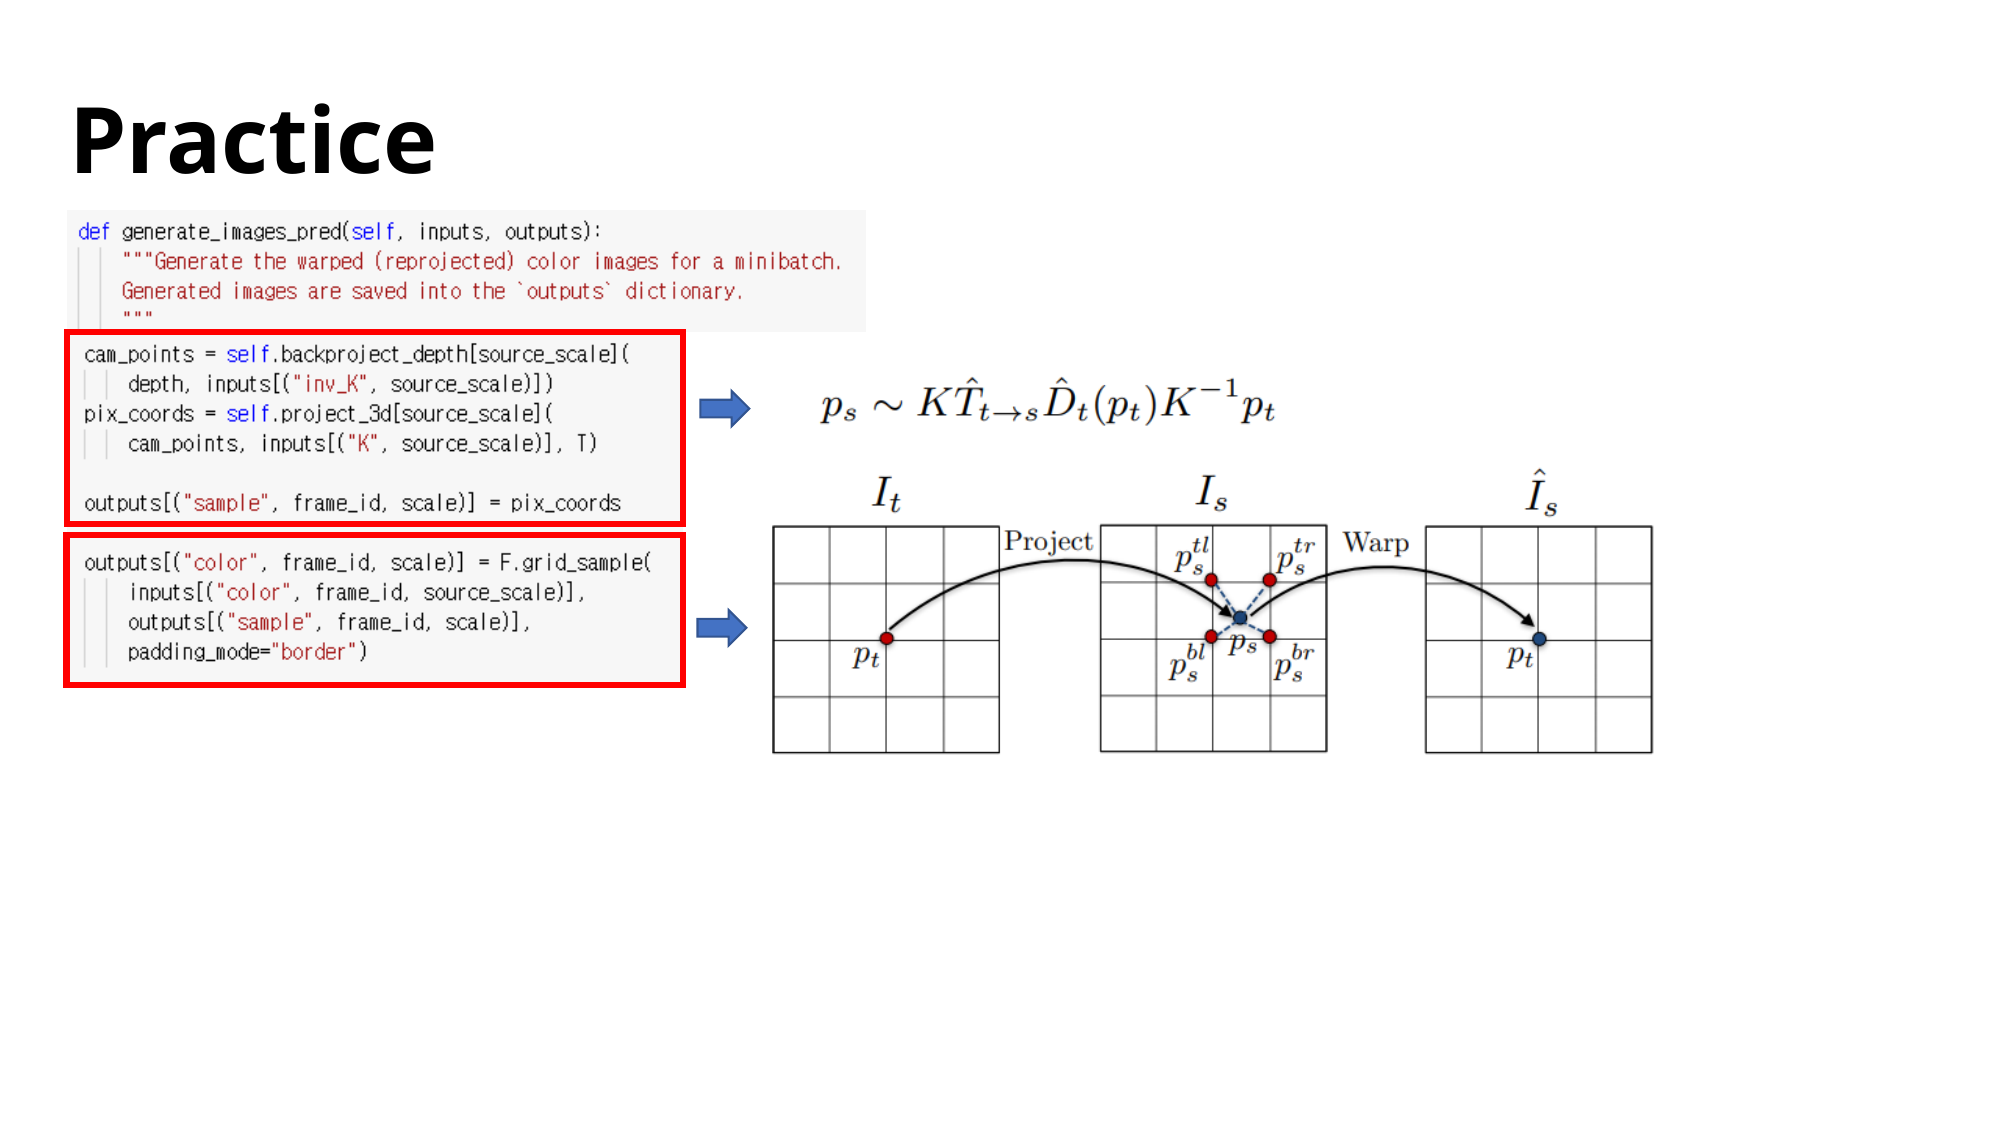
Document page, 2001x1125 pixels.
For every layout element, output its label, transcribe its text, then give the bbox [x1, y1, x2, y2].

text_box [699, 388, 746, 429]
text_box [696, 607, 745, 649]
picture [67, 209, 866, 686]
title Practice [54, 34, 1780, 253]
picture [745, 346, 1669, 769]
